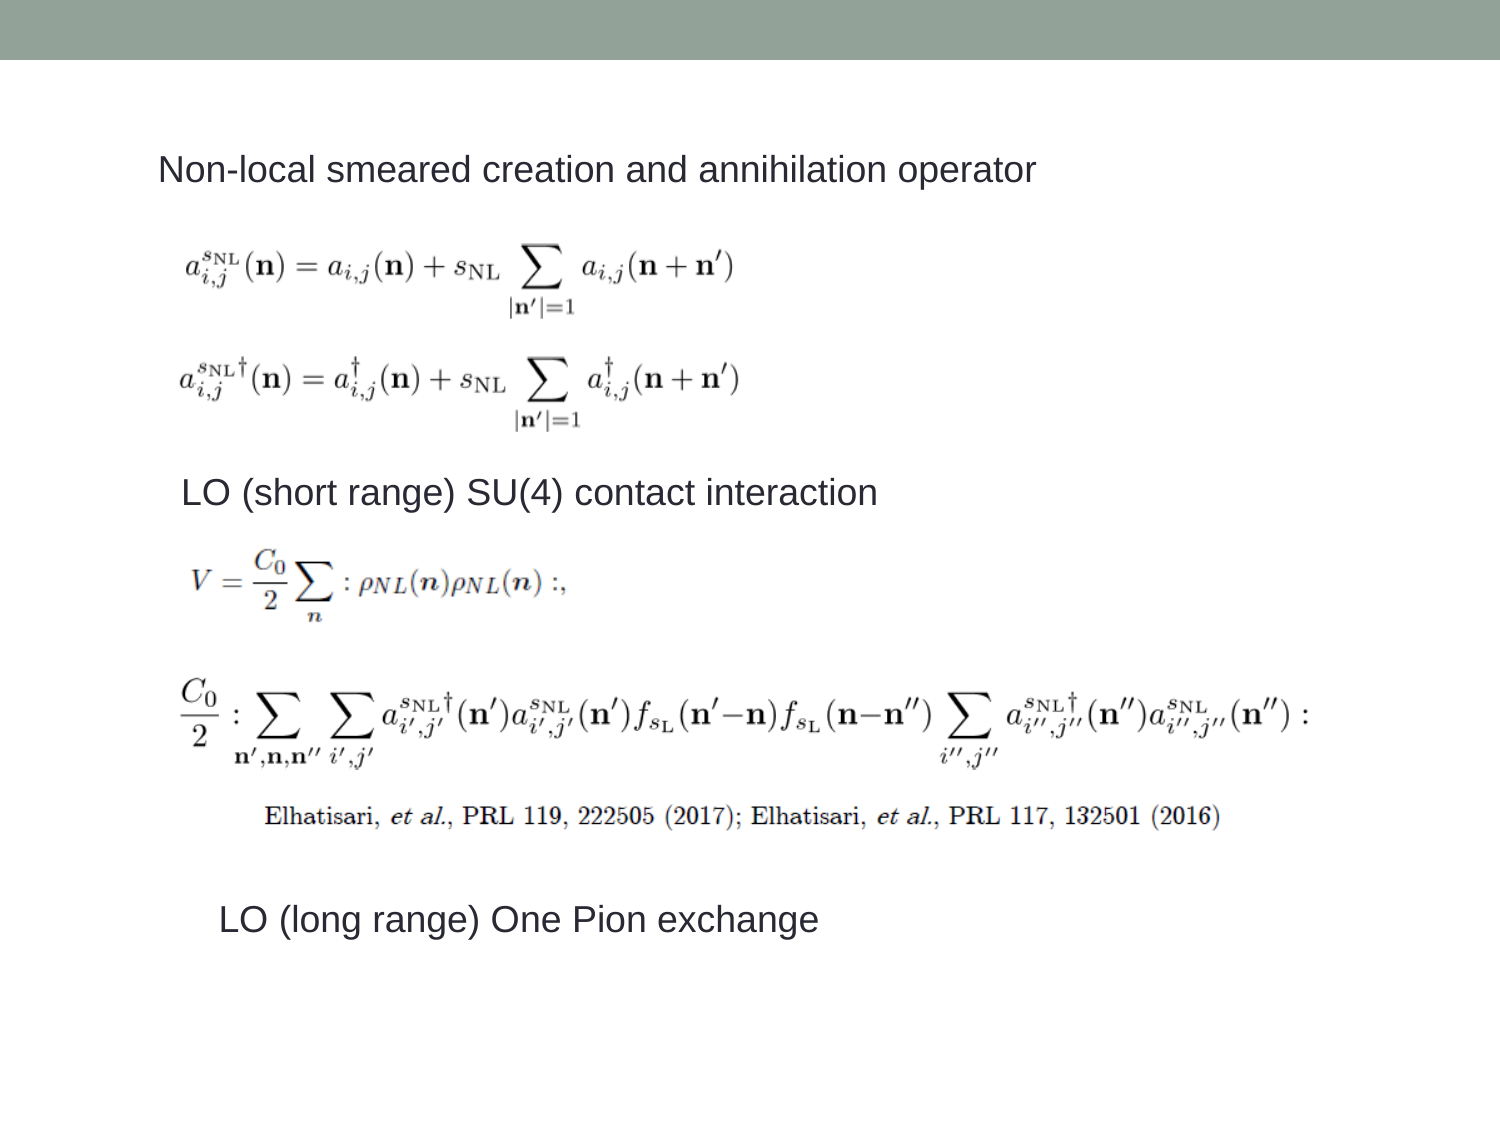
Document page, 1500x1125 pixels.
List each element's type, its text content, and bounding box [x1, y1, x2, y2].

picture [164, 524, 579, 638]
picture [164, 649, 1334, 852]
picture [149, 212, 772, 447]
text_box Non-local smeared creation and annihilation operator [143, 137, 1052, 198]
text_box LO (short range) SU(4) contact interaction [166, 460, 894, 521]
text_box LO (long range) One Pion exchange [203, 887, 835, 948]
